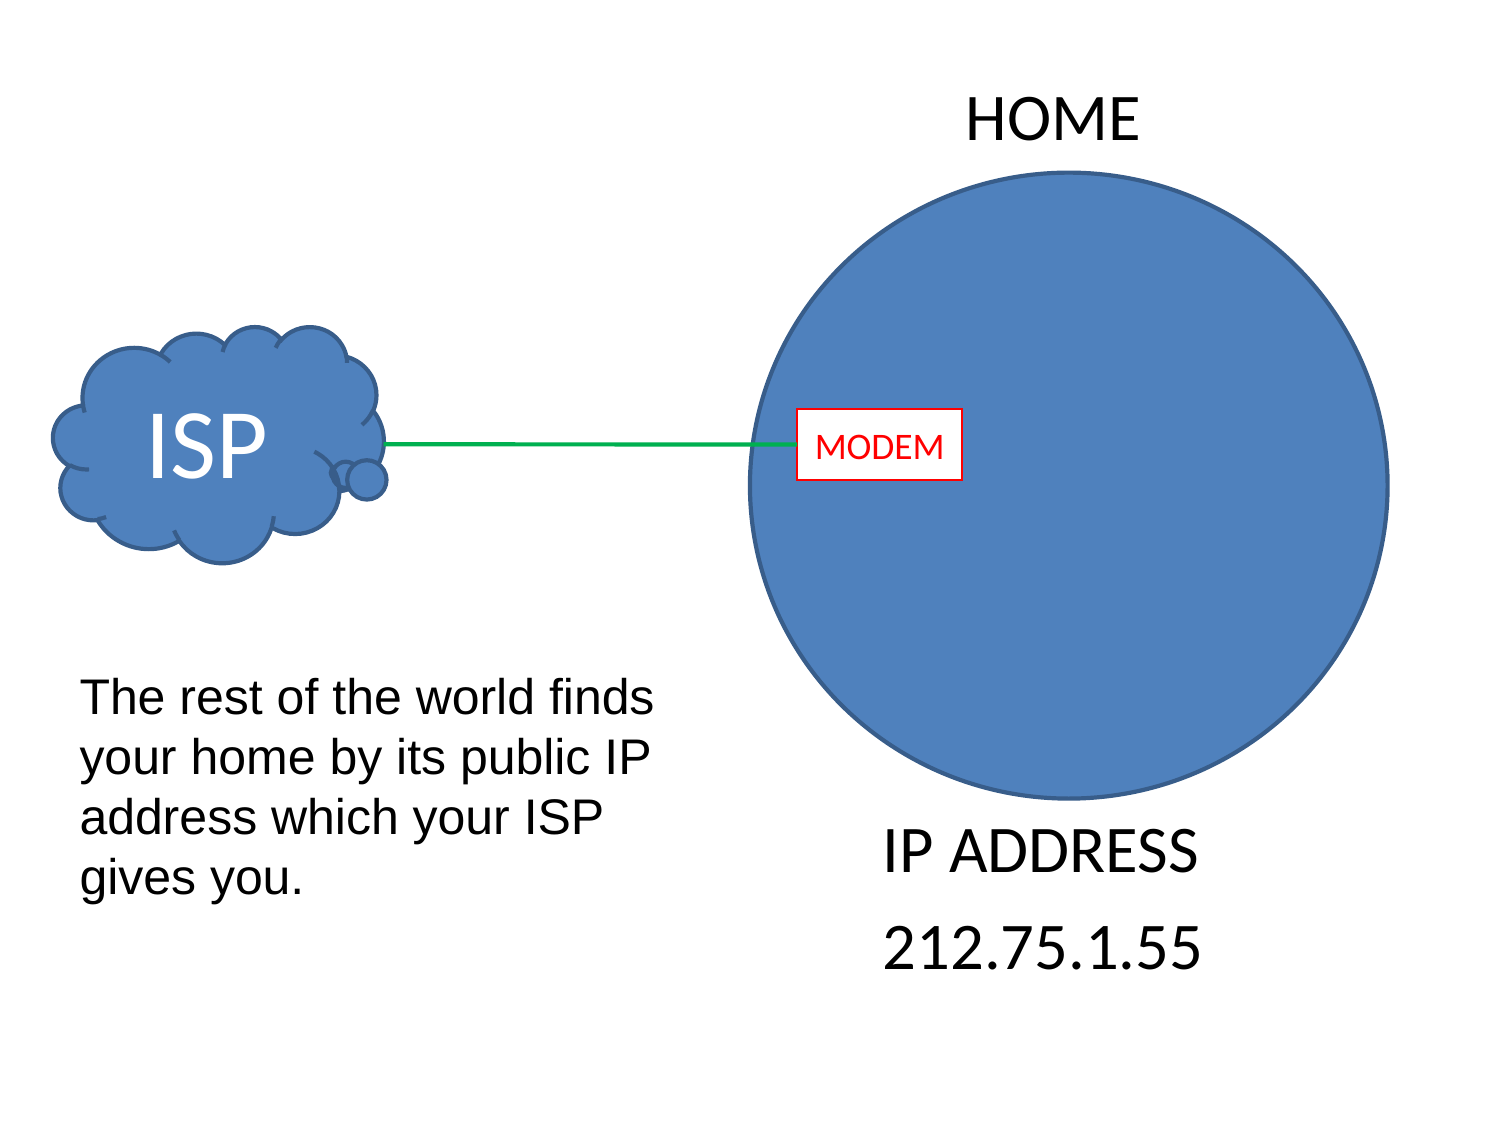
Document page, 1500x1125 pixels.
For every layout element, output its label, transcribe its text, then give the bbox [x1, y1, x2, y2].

text_box IP ADDRESS 212.75.1.55 [868, 798, 1284, 958]
text_box ISP [52, 327, 387, 564]
text_box MODEM [797, 408, 963, 480]
text_box The rest of the world finds your home by its public IP address which your ISP gives you. [64, 656, 680, 913]
text_box HOME [950, 66, 1187, 161]
text_box [749, 172, 1388, 799]
